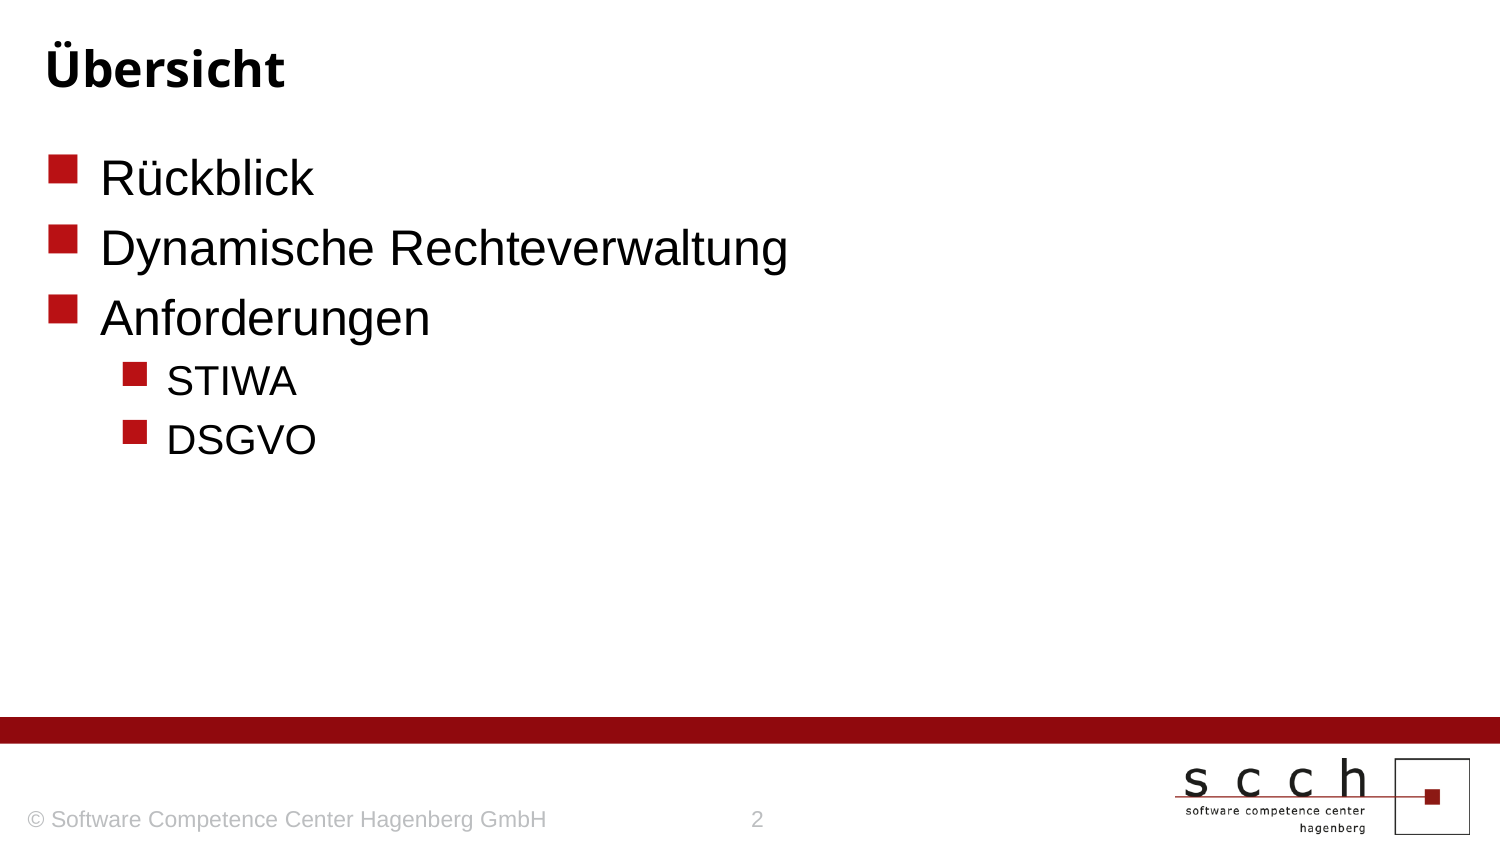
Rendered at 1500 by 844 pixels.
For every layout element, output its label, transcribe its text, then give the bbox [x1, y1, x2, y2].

title Übersicht [29, 23, 1471, 112]
picture [1175, 758, 1470, 835]
list Rückblick Dynamische Rechteverwaltung Anforderungen STIWA DSGVO [29, 138, 1471, 706]
footer © Software Competence Center Hagenberg GmbH [12, 796, 621, 825]
slide_number 2 [679, 796, 779, 825]
